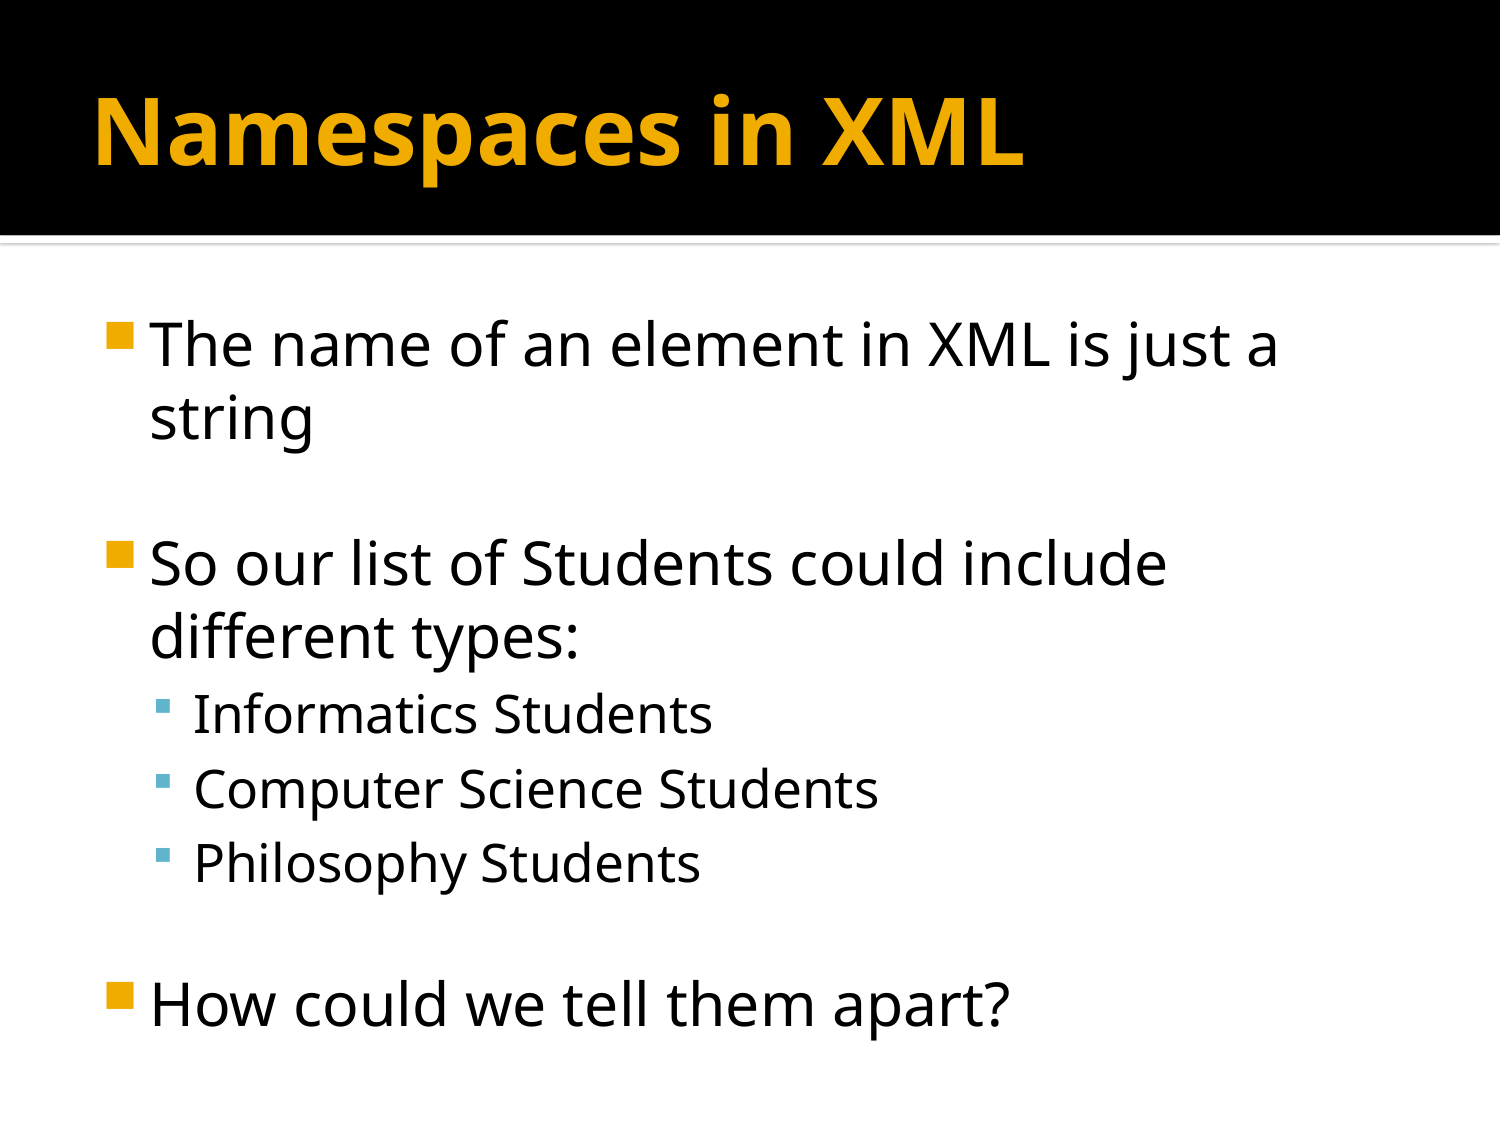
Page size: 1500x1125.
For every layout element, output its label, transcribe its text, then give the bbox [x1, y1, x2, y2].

list The name of an element in XML is just a string So our list of Students could include different types: Informatics Students Computer Science Students Philosophy Students How could we tell them apart? [75, 291, 1425, 1050]
title Namespaces in XML [75, 25, 1425, 231]
